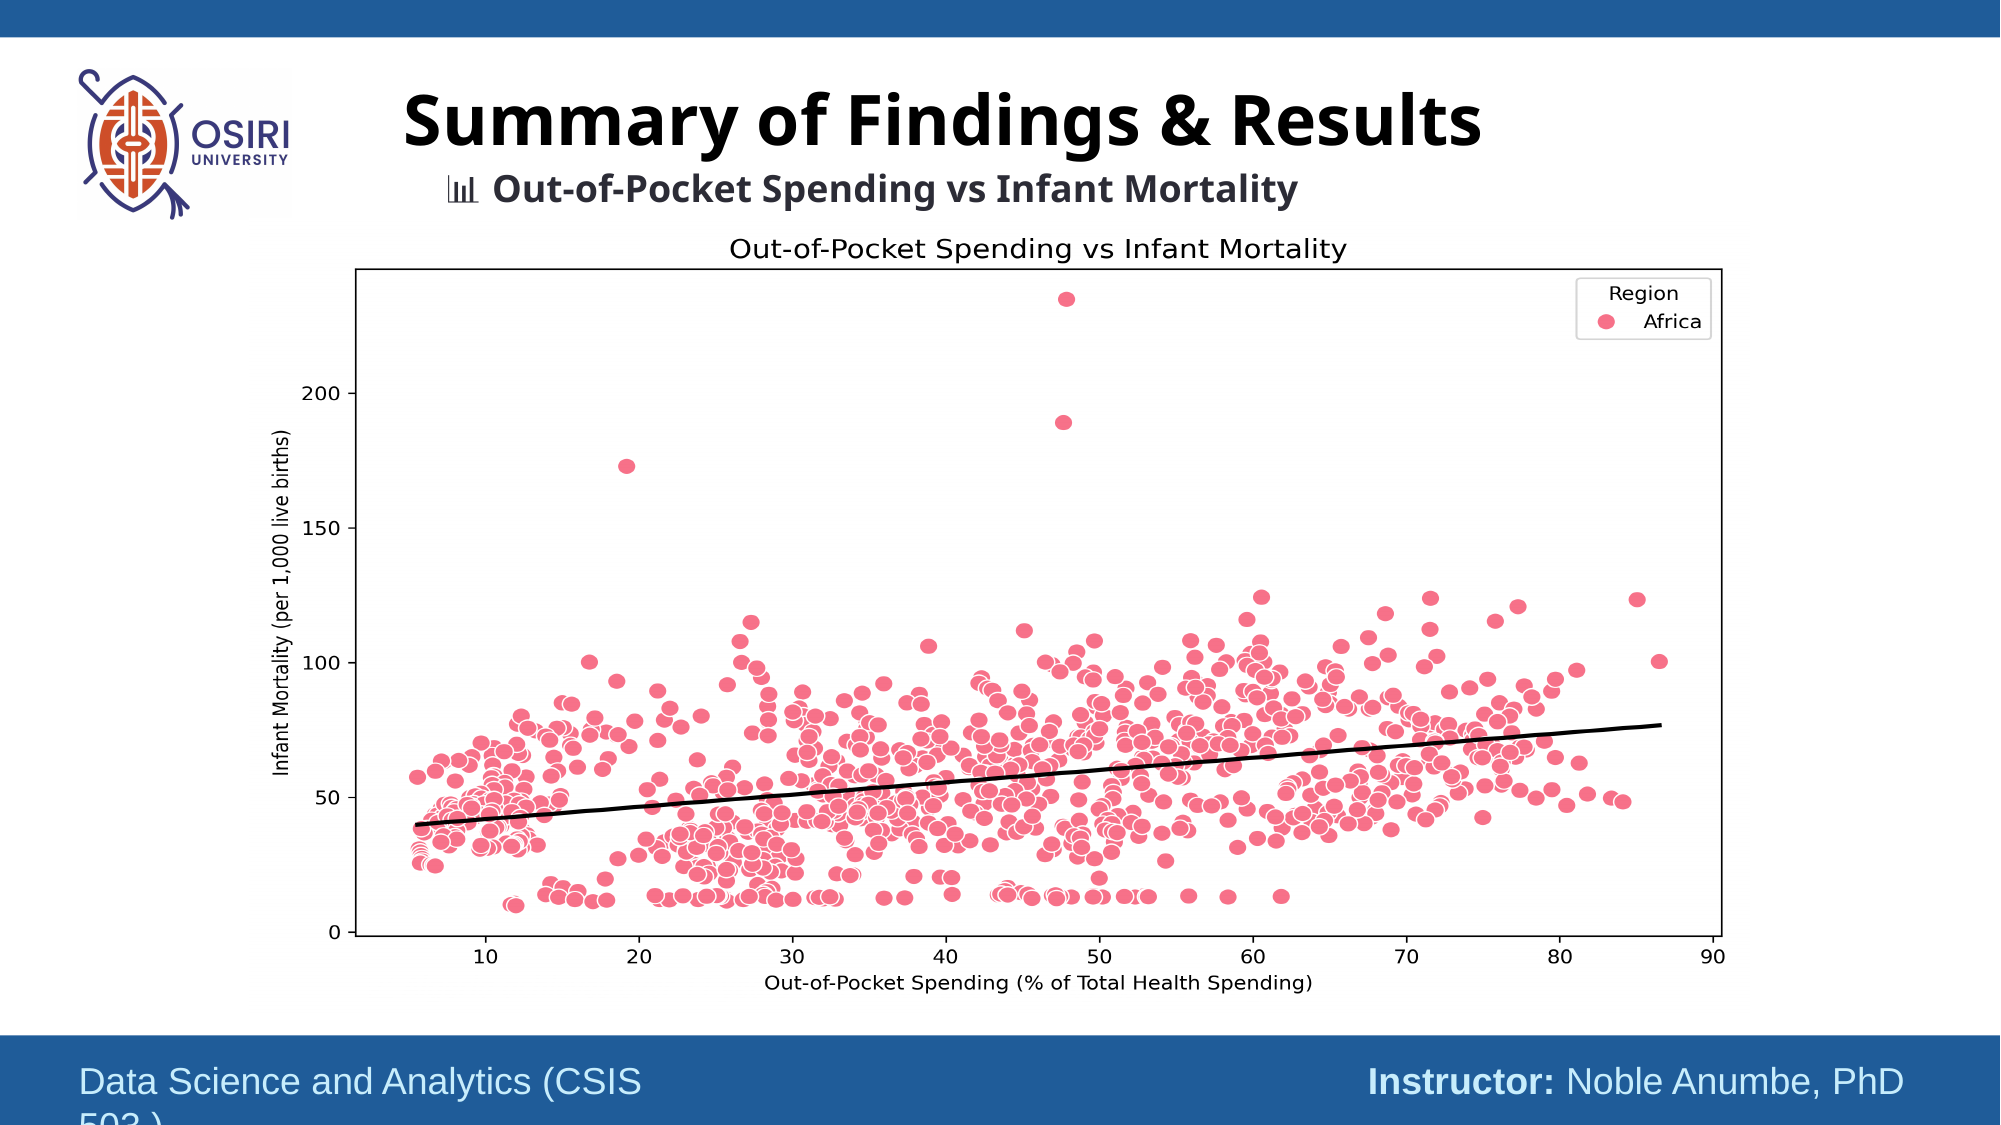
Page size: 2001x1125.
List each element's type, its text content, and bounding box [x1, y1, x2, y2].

text_box 📊 Out-of-Pocket Spending vs Infant Mortality [429, 155, 1430, 217]
title Summary of Findings & Results [334, 68, 1499, 178]
picture [77, 68, 1751, 1013]
